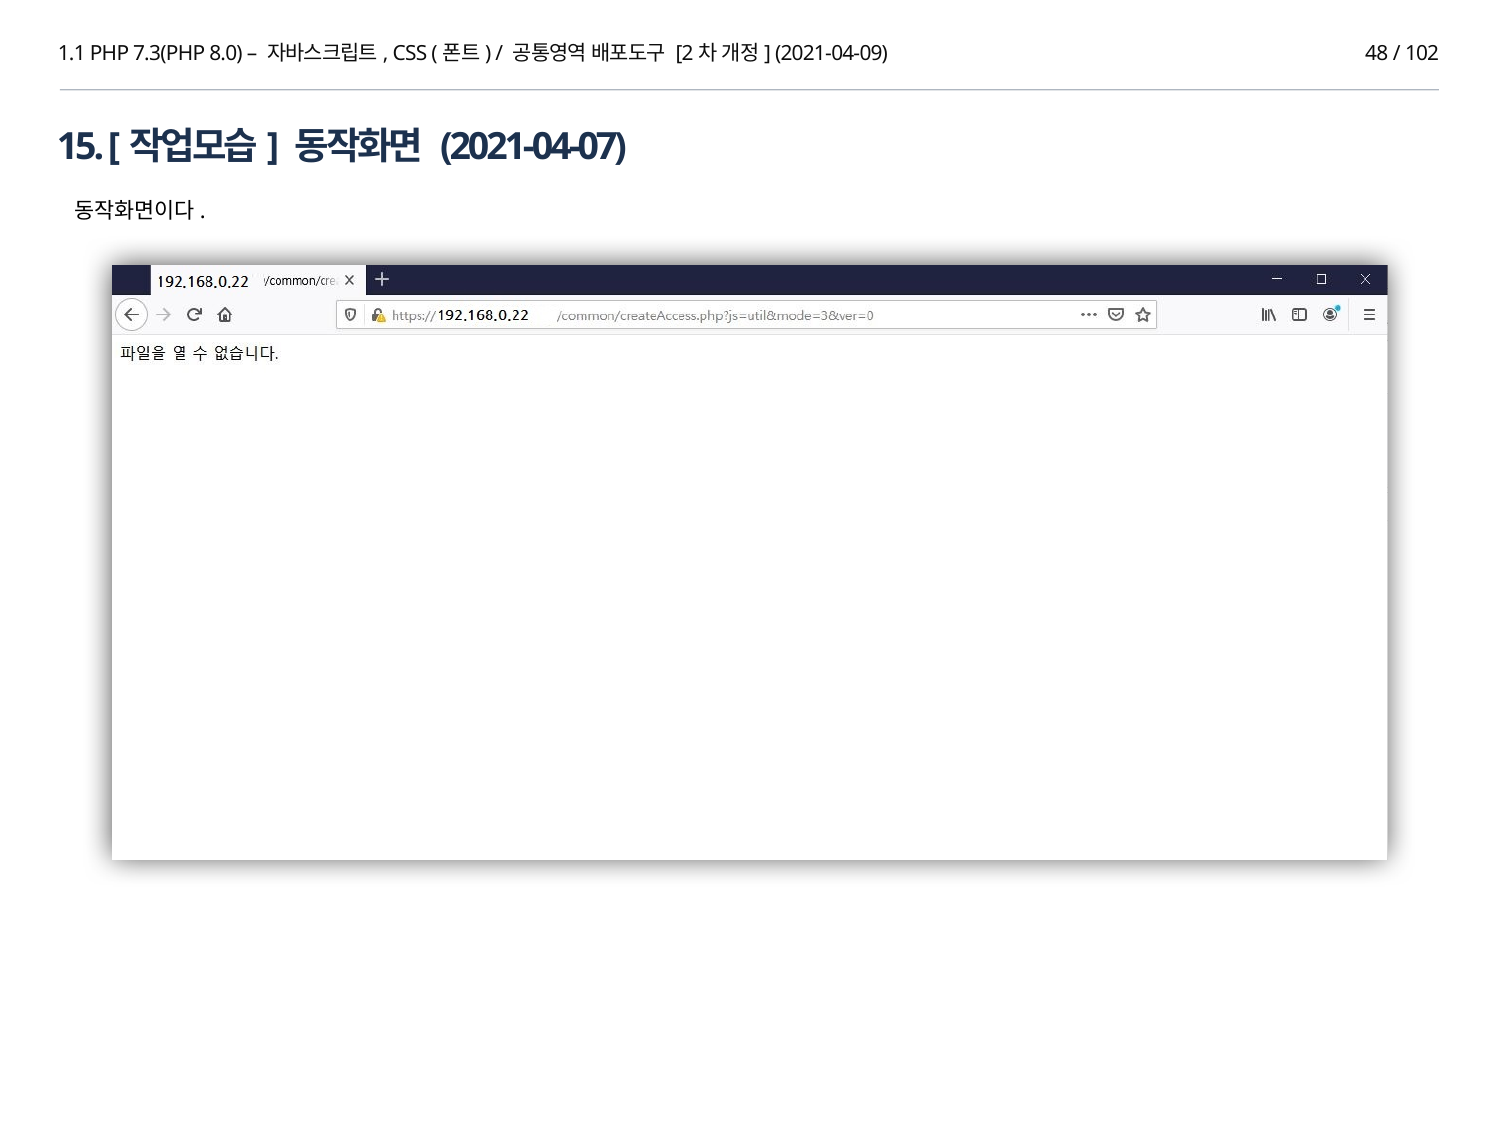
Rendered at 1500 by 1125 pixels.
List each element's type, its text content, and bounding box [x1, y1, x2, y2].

picture [112, 265, 1388, 860]
text_box 1.1 PHP 7.3(PHP 8.0) – 자바스크립트, CSS (폰트) / 공통영역 배포도구 [2차 개정] (2021-04-09) [43, 32, 1193, 72]
text_box 48 / 102 [1193, 31, 1454, 75]
text_box 15. [작업모습] 동작화면 (2021-04-07) [42, 114, 1439, 211]
text_box 동작화면이다. [59, 192, 1450, 228]
